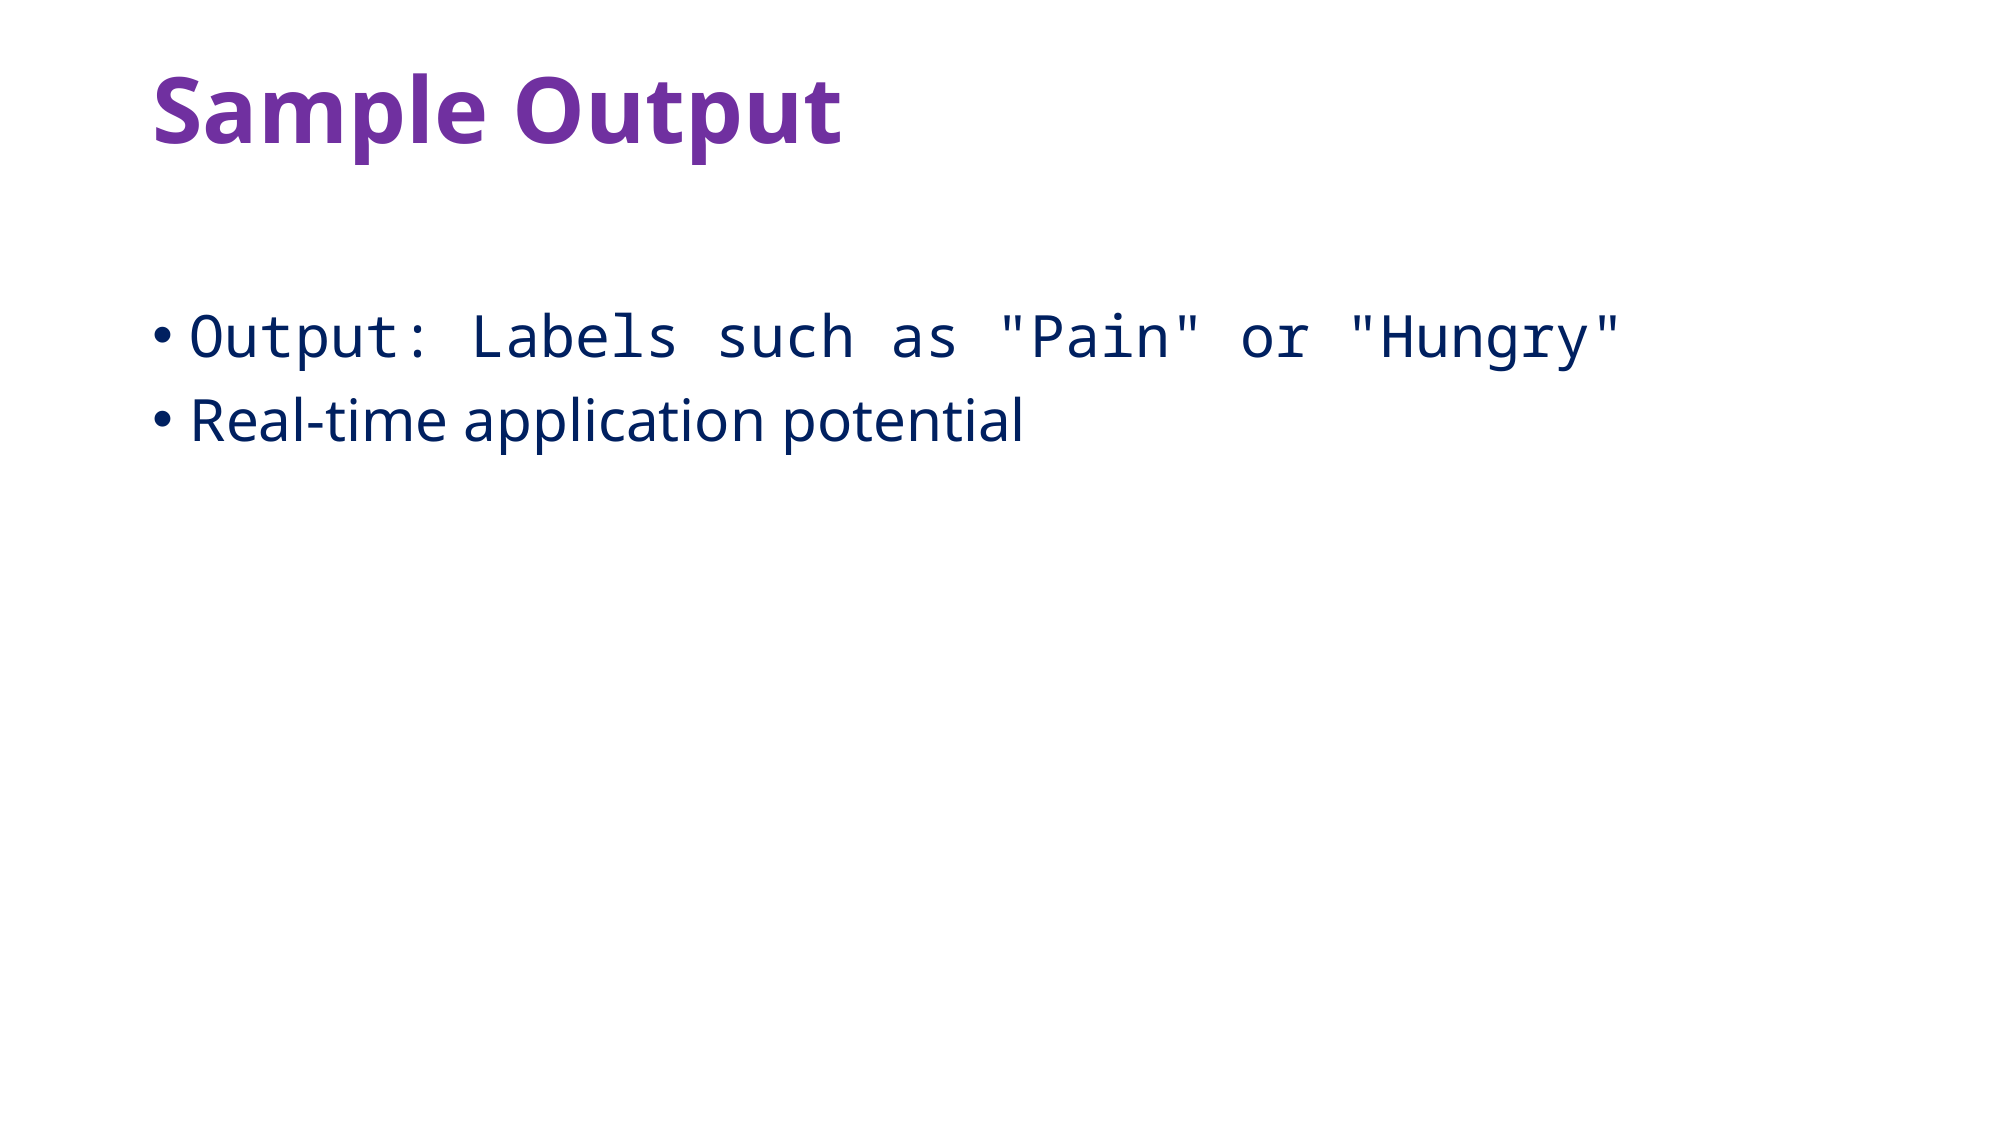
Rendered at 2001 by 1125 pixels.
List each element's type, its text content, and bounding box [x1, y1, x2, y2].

title Sample Output [137, 59, 1863, 278]
list Output: Labels such as "Pain" or "Hungry" Real-time application potential [137, 299, 1863, 1014]
